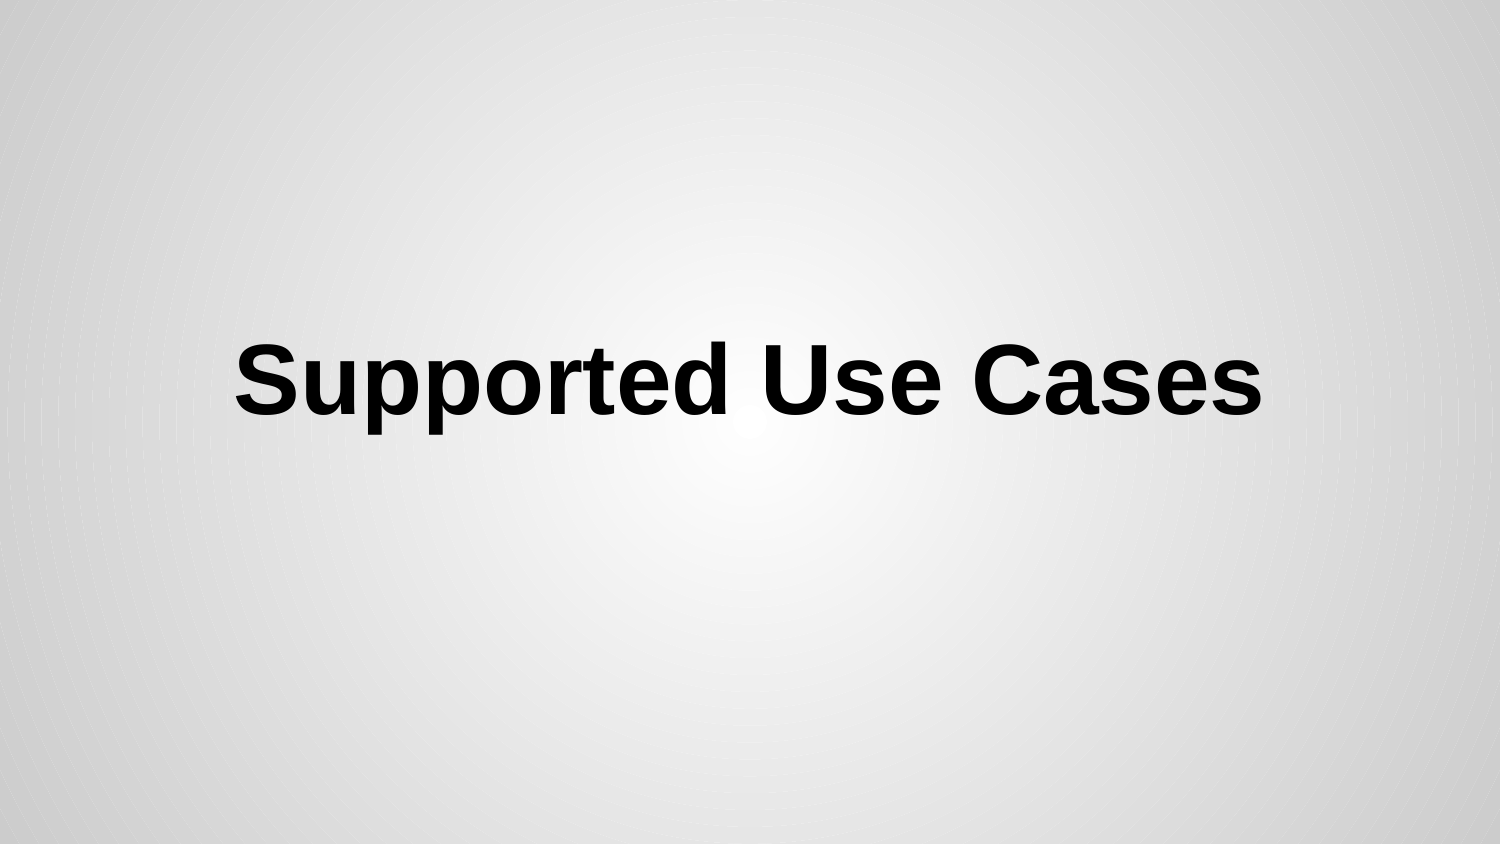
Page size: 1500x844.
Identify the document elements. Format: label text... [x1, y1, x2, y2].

text_box [551, 407, 1500, 558]
title Supported Use Cases [112, 259, 1388, 450]
